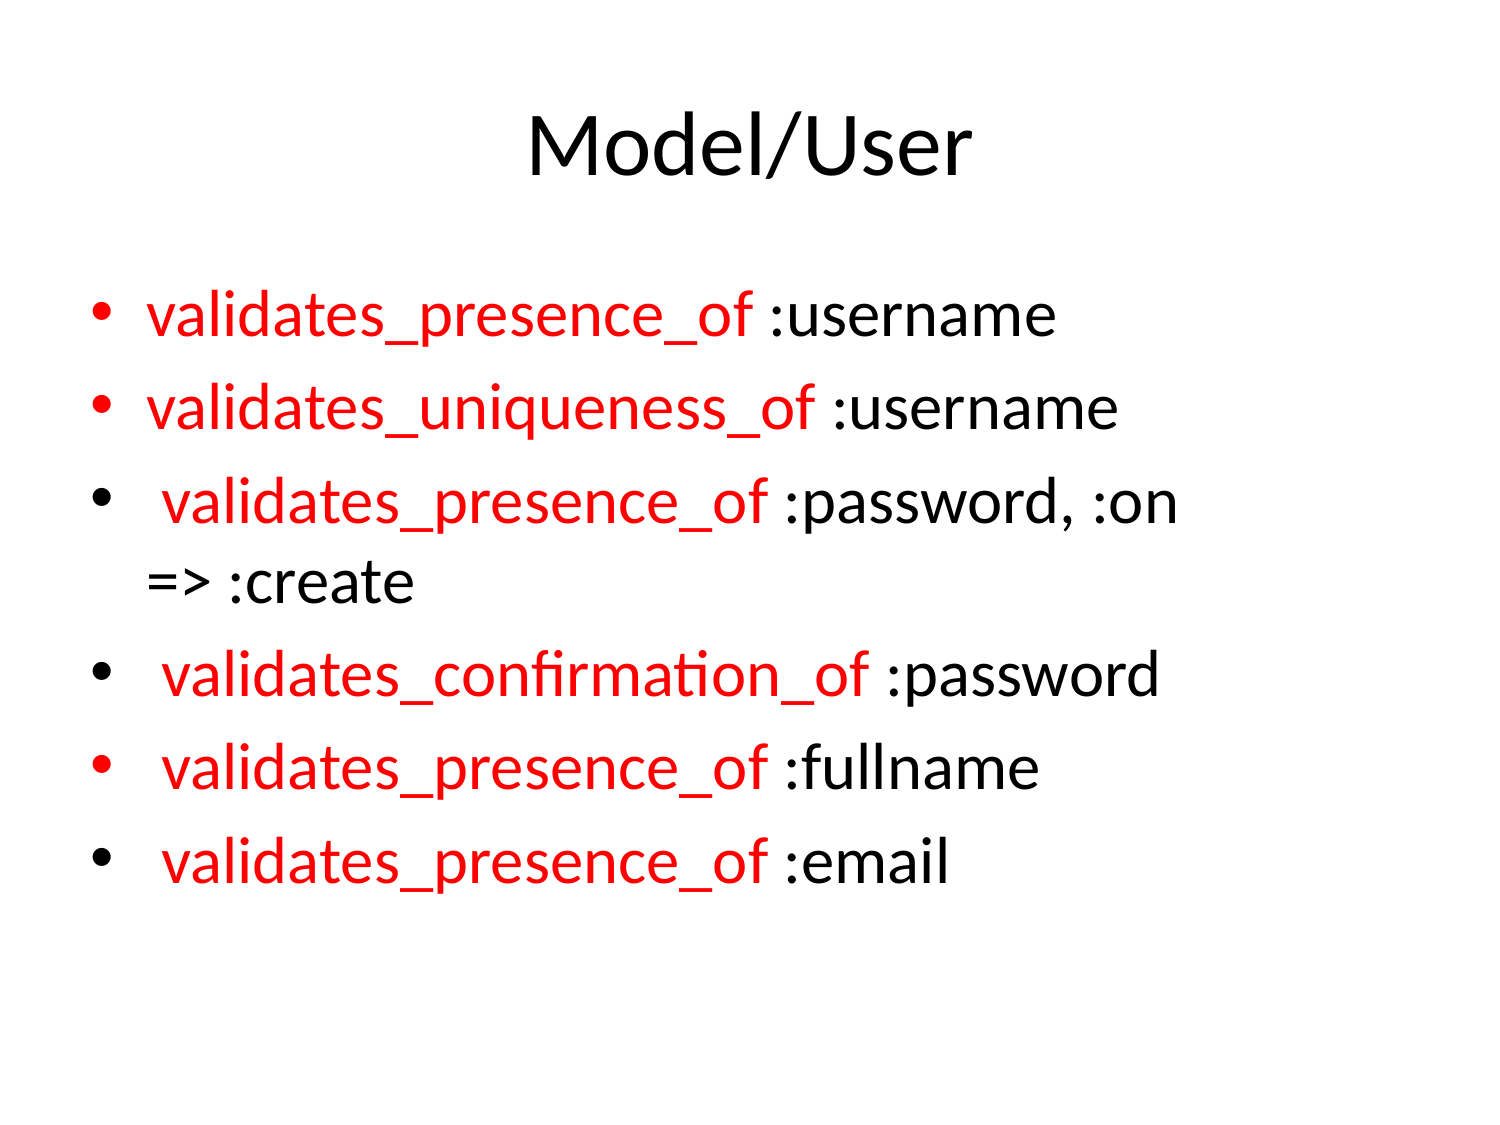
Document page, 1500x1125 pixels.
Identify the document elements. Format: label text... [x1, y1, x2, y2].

title Model/User [75, 45, 1425, 233]
list validates_presence_of :username validates_uniqueness_of :username validates_presence_of :password, :on => :create validates_confirmation_of :password validates_presence_of :fullname validates_presence_of :email [75, 262, 1425, 1005]
